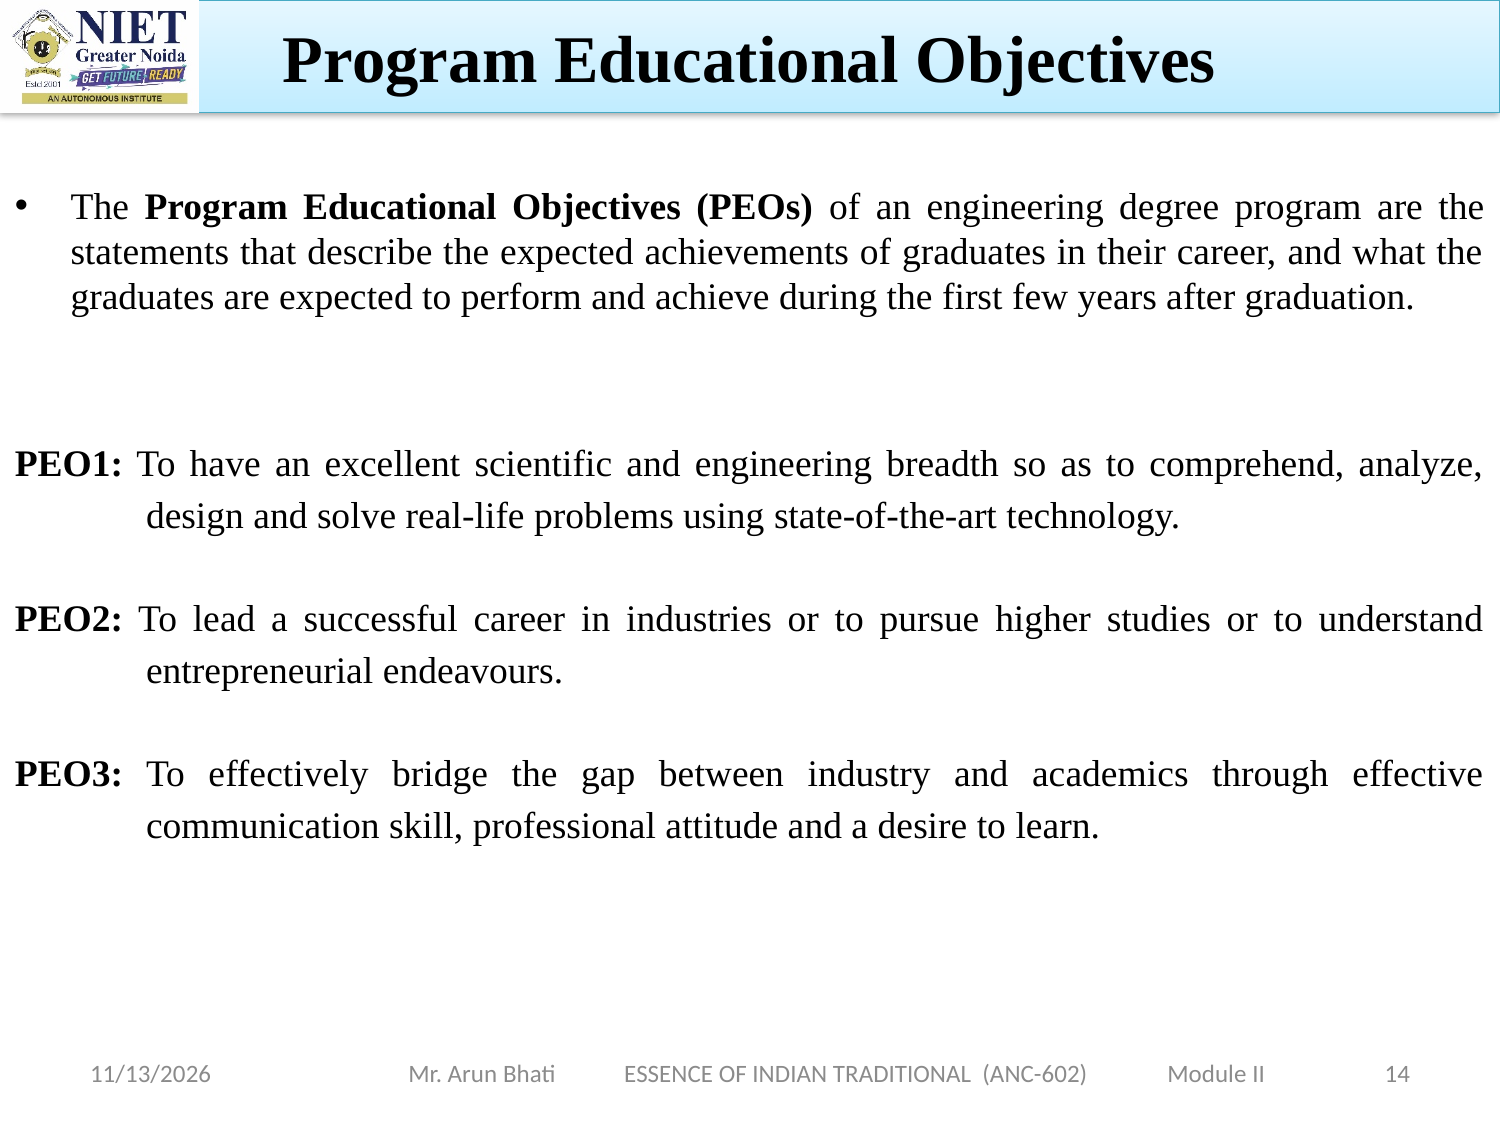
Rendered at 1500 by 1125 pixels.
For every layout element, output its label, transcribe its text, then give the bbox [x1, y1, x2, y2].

title Program Educational Objectives [199, 0, 1500, 113]
slide_number 14 [1074, 1042, 1425, 1103]
text_box The Program Educational Objectives (PEOs) of an engineering degree program are the statements that describe the expected achievements of graduates in their career, and what the graduates are expected to perform and achieve during the first few years after graduation. [0, 174, 1500, 325]
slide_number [75, 1042, 425, 1103]
footer Mr. Arun Bhati ESSENCE OF INDIAN TRADITIONAL (ANC-602) Module II [425, 1042, 1074, 1103]
text_box PEO1: To have an excellent scientific and engineering breadth so as to comprehend, analyze, design and solve real-life problems using state-of-the-art technology. PEO2: To lead a successful career in industries or to pursue higher studies or to understand entrepreneurial endeavours. PEO3: To effectively bridge the gap between industry and academics through effective communication skill, professional attitude and a desire to learn. [0, 424, 1500, 854]
picture [0, 0, 199, 113]
